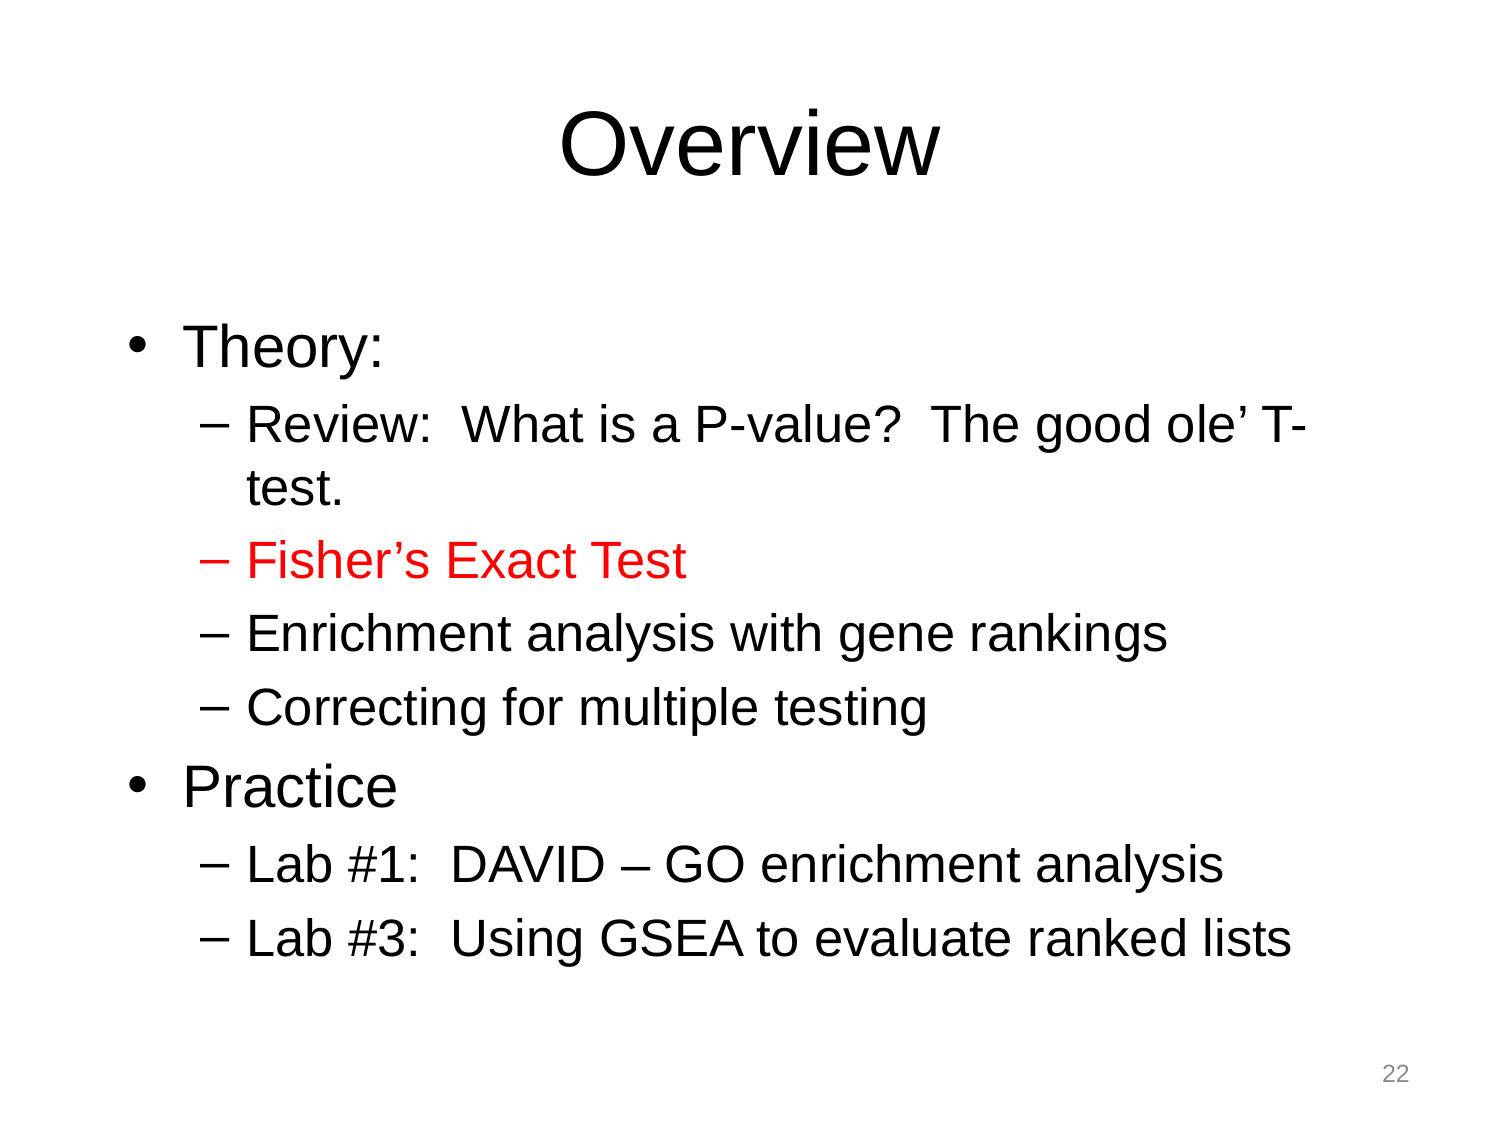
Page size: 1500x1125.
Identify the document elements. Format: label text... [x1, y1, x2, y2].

slide_number 22 [1074, 1042, 1425, 1103]
title Overview [75, 45, 1425, 233]
list Theory: Review: What is a P-value? The good ole’ T-test. Fisher’s Exact Test Enrichment analysis with gene rankings Correcting for multiple testing Practice Lab #1: DAVID – GO enrichment analysis Lab #3: Using GSEA to evaluate ranked lists [112, 299, 1388, 975]
